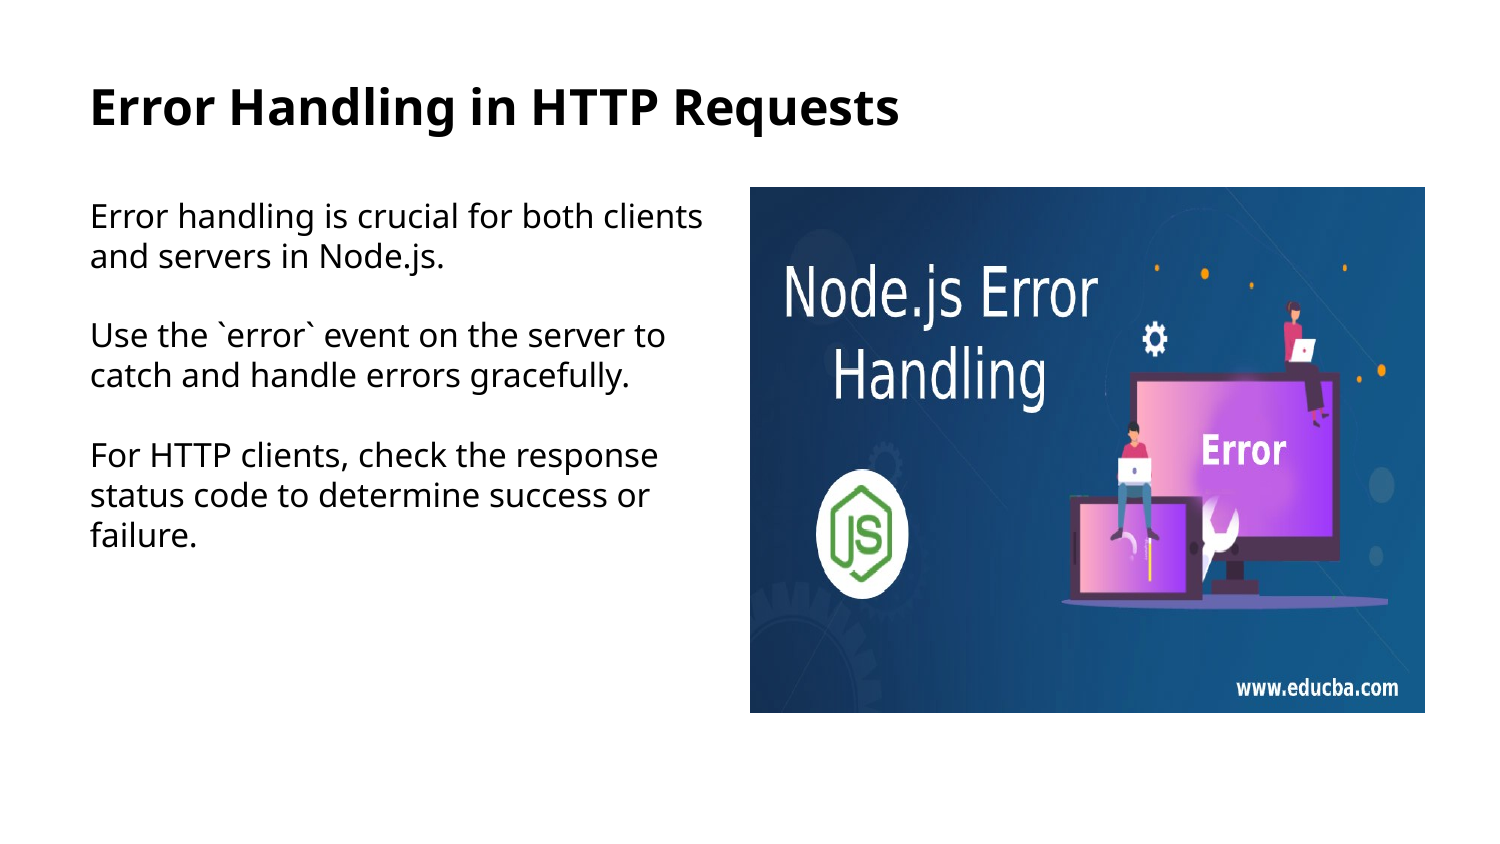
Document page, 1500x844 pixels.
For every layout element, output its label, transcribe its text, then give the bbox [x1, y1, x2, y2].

picture [749, 187, 1425, 713]
text_box Error handling is crucial for both clients and servers in Node.js. Use the `error` event on the server to catch and handle errors gracefully. For HTTP clients, check the response status code to determine success or failure. [74, 187, 749, 713]
text_box Error Handling in HTTP Requests [74, 37, 1425, 173]
